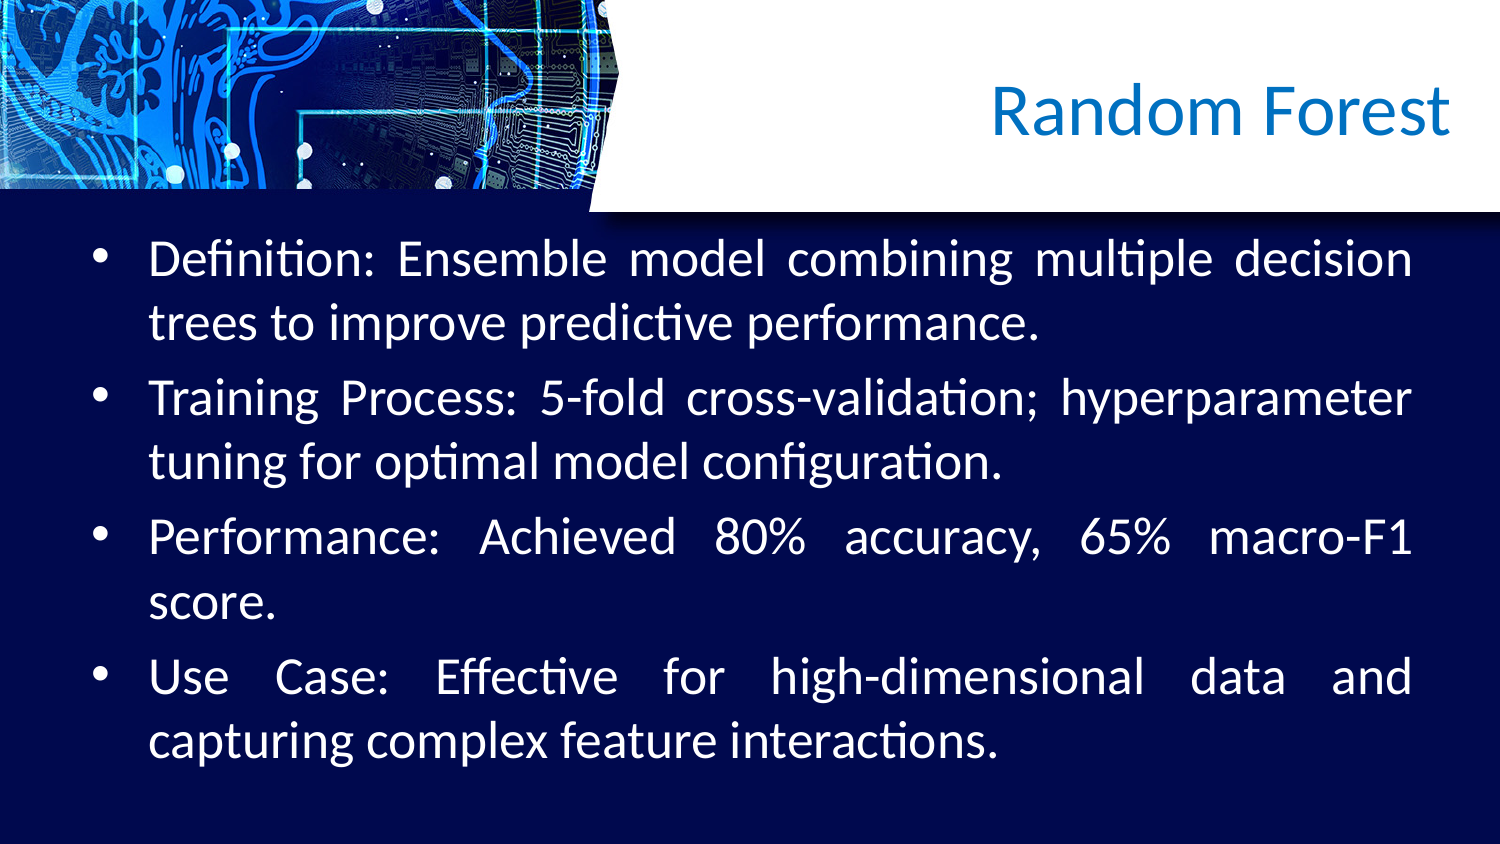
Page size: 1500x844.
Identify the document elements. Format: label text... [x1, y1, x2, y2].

text_box Random Forest [65, 36, 1467, 175]
picture [0, 0, 1500, 844]
picture [152, 175, 164, 179]
text_box Definition: Ensemble model combining multiple decision trees to improve predictive performance. Training Process: 5-fold cross-validation; hyperparameter tuning for optimal model configuration. Performance: Achieved 80% accuracy, 65% macro-F1 score. Use Case: Effective for high-dimensional data and capturing complex feature interactions. [76, 215, 1429, 784]
